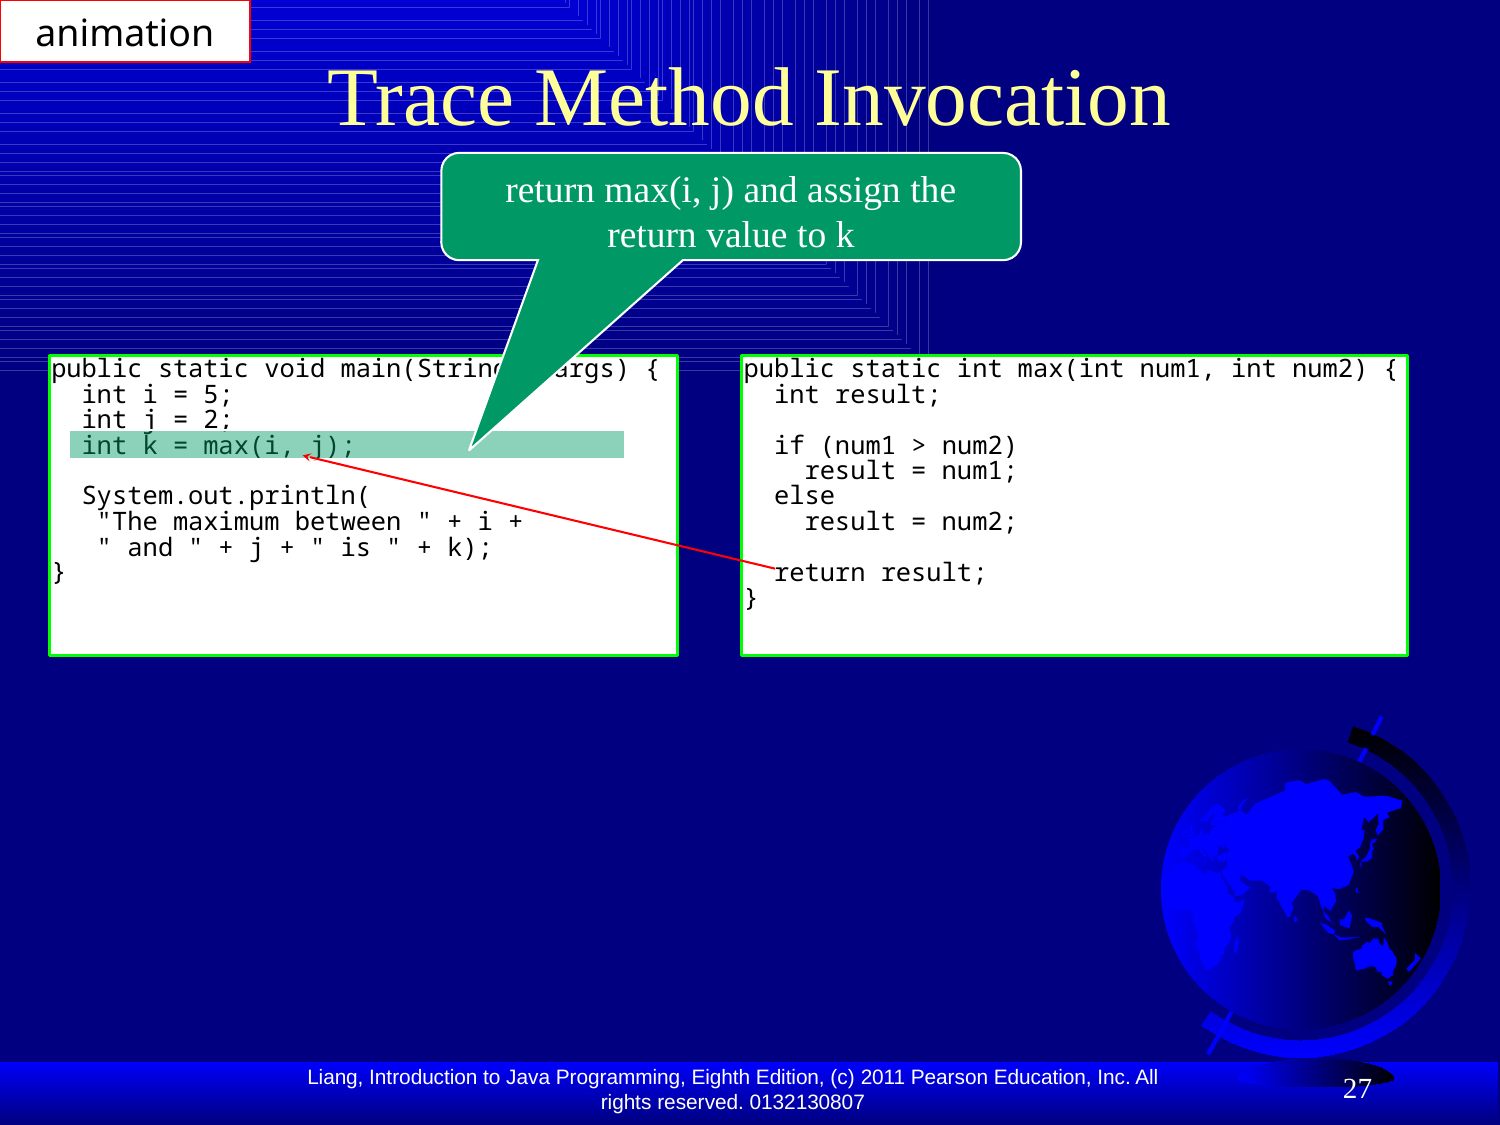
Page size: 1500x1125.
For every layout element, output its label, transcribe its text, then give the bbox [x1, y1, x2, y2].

text_box return max(i, j) and assign the return value to k [441, 152, 1022, 314]
text_box animation [0, 0, 250, 63]
slide_number 27 [1074, 1049, 1388, 1125]
title Trace Method Invocation [112, 37, 1388, 147]
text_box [37, 316, 1451, 680]
